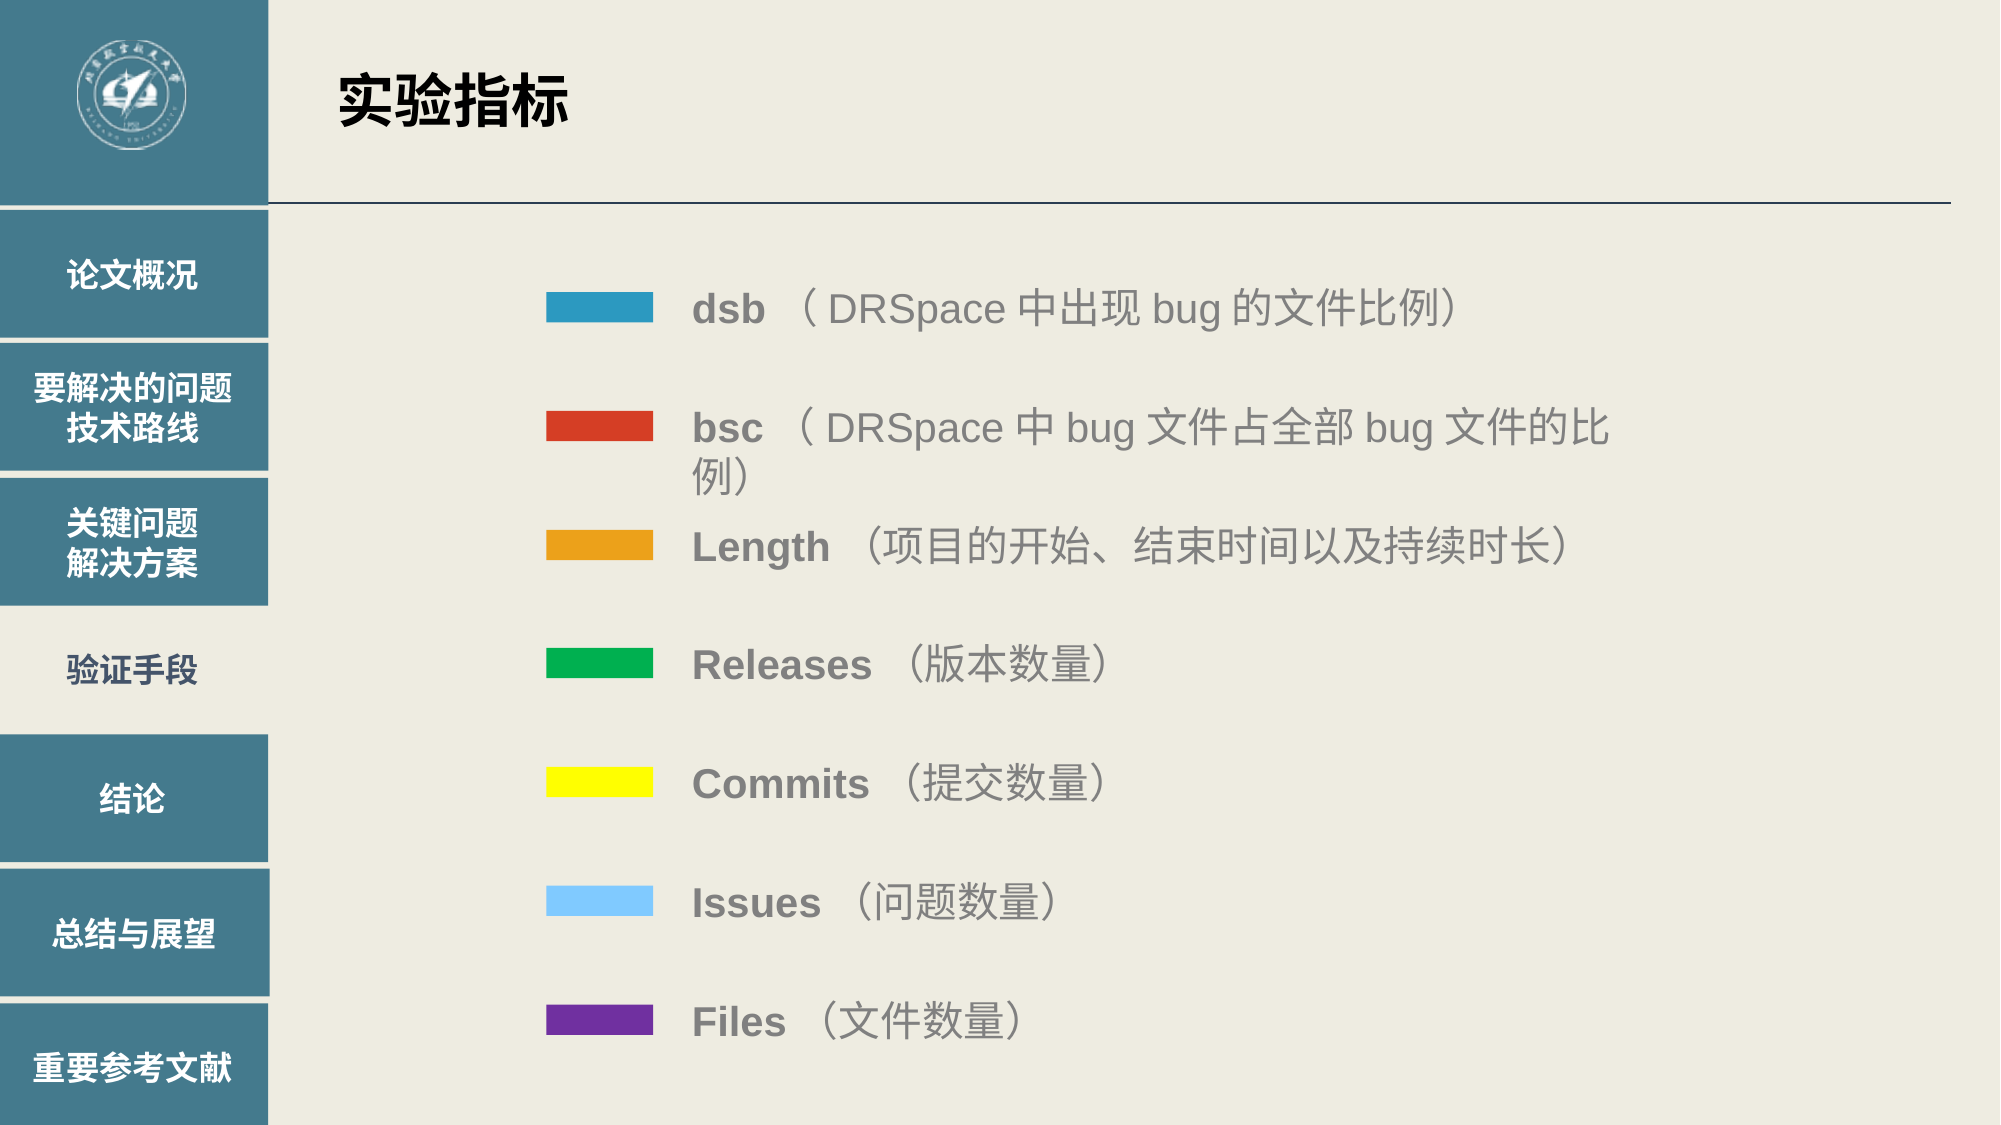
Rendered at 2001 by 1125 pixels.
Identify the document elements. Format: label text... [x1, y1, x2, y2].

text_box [546, 512, 1629, 578]
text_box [546, 868, 1418, 934]
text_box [546, 630, 1288, 696]
text_box 实验指标 [321, 57, 918, 142]
text_box 论文概况 [0, 209, 269, 339]
text_box 重要参考文献 [0, 1002, 269, 1125]
text_box [0, 0, 269, 206]
text_box 要解决的问题 技术路线 [0, 342, 269, 472]
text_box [546, 274, 1498, 340]
text_box 结论 [0, 733, 269, 863]
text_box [546, 986, 1655, 1053]
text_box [546, 749, 1418, 815]
picture [77, 40, 189, 151]
text_box 关键问题 解决方案 [0, 477, 269, 607]
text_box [546, 393, 1655, 459]
text_box 总结与展望 [0, 868, 271, 997]
text_box 验证手段 [0, 607, 269, 733]
